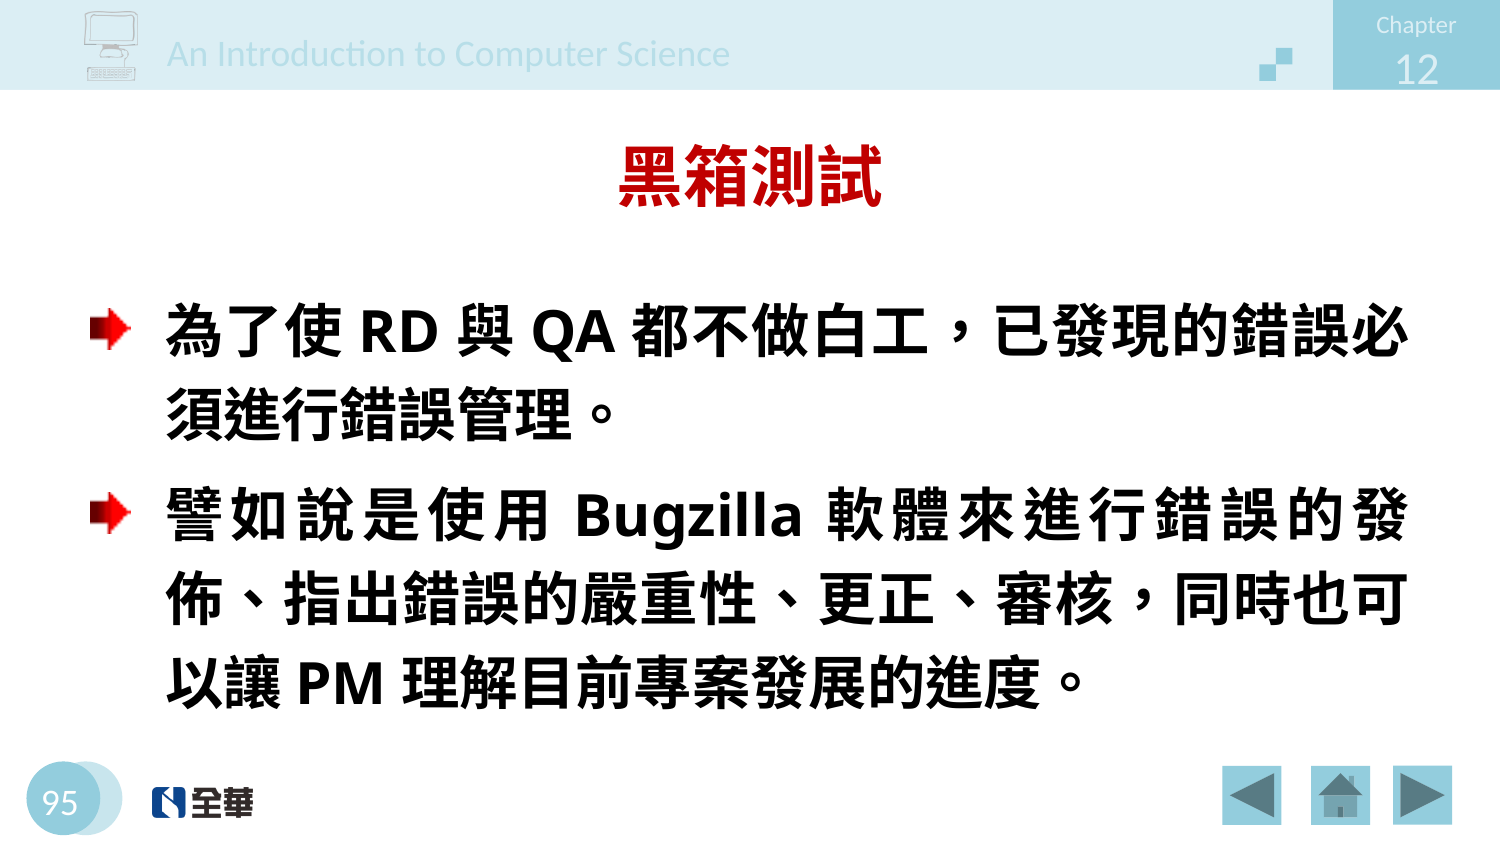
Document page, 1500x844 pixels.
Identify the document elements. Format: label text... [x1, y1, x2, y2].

title 黑箱測試 [75, 104, 1425, 245]
picture [90, 492, 131, 534]
picture [90, 308, 131, 350]
list 為了使RD與QA都不做白工，已發現的錯誤必須進行錯誤管理。 譬如說是使用Bugzilla軟體來進行錯誤的發佈、指出錯誤的嚴重性、更正、審核，同時也可以讓PM理解目前專案發展的進度。 [75, 272, 1425, 754]
picture [84, 11, 138, 81]
picture [152, 787, 253, 818]
